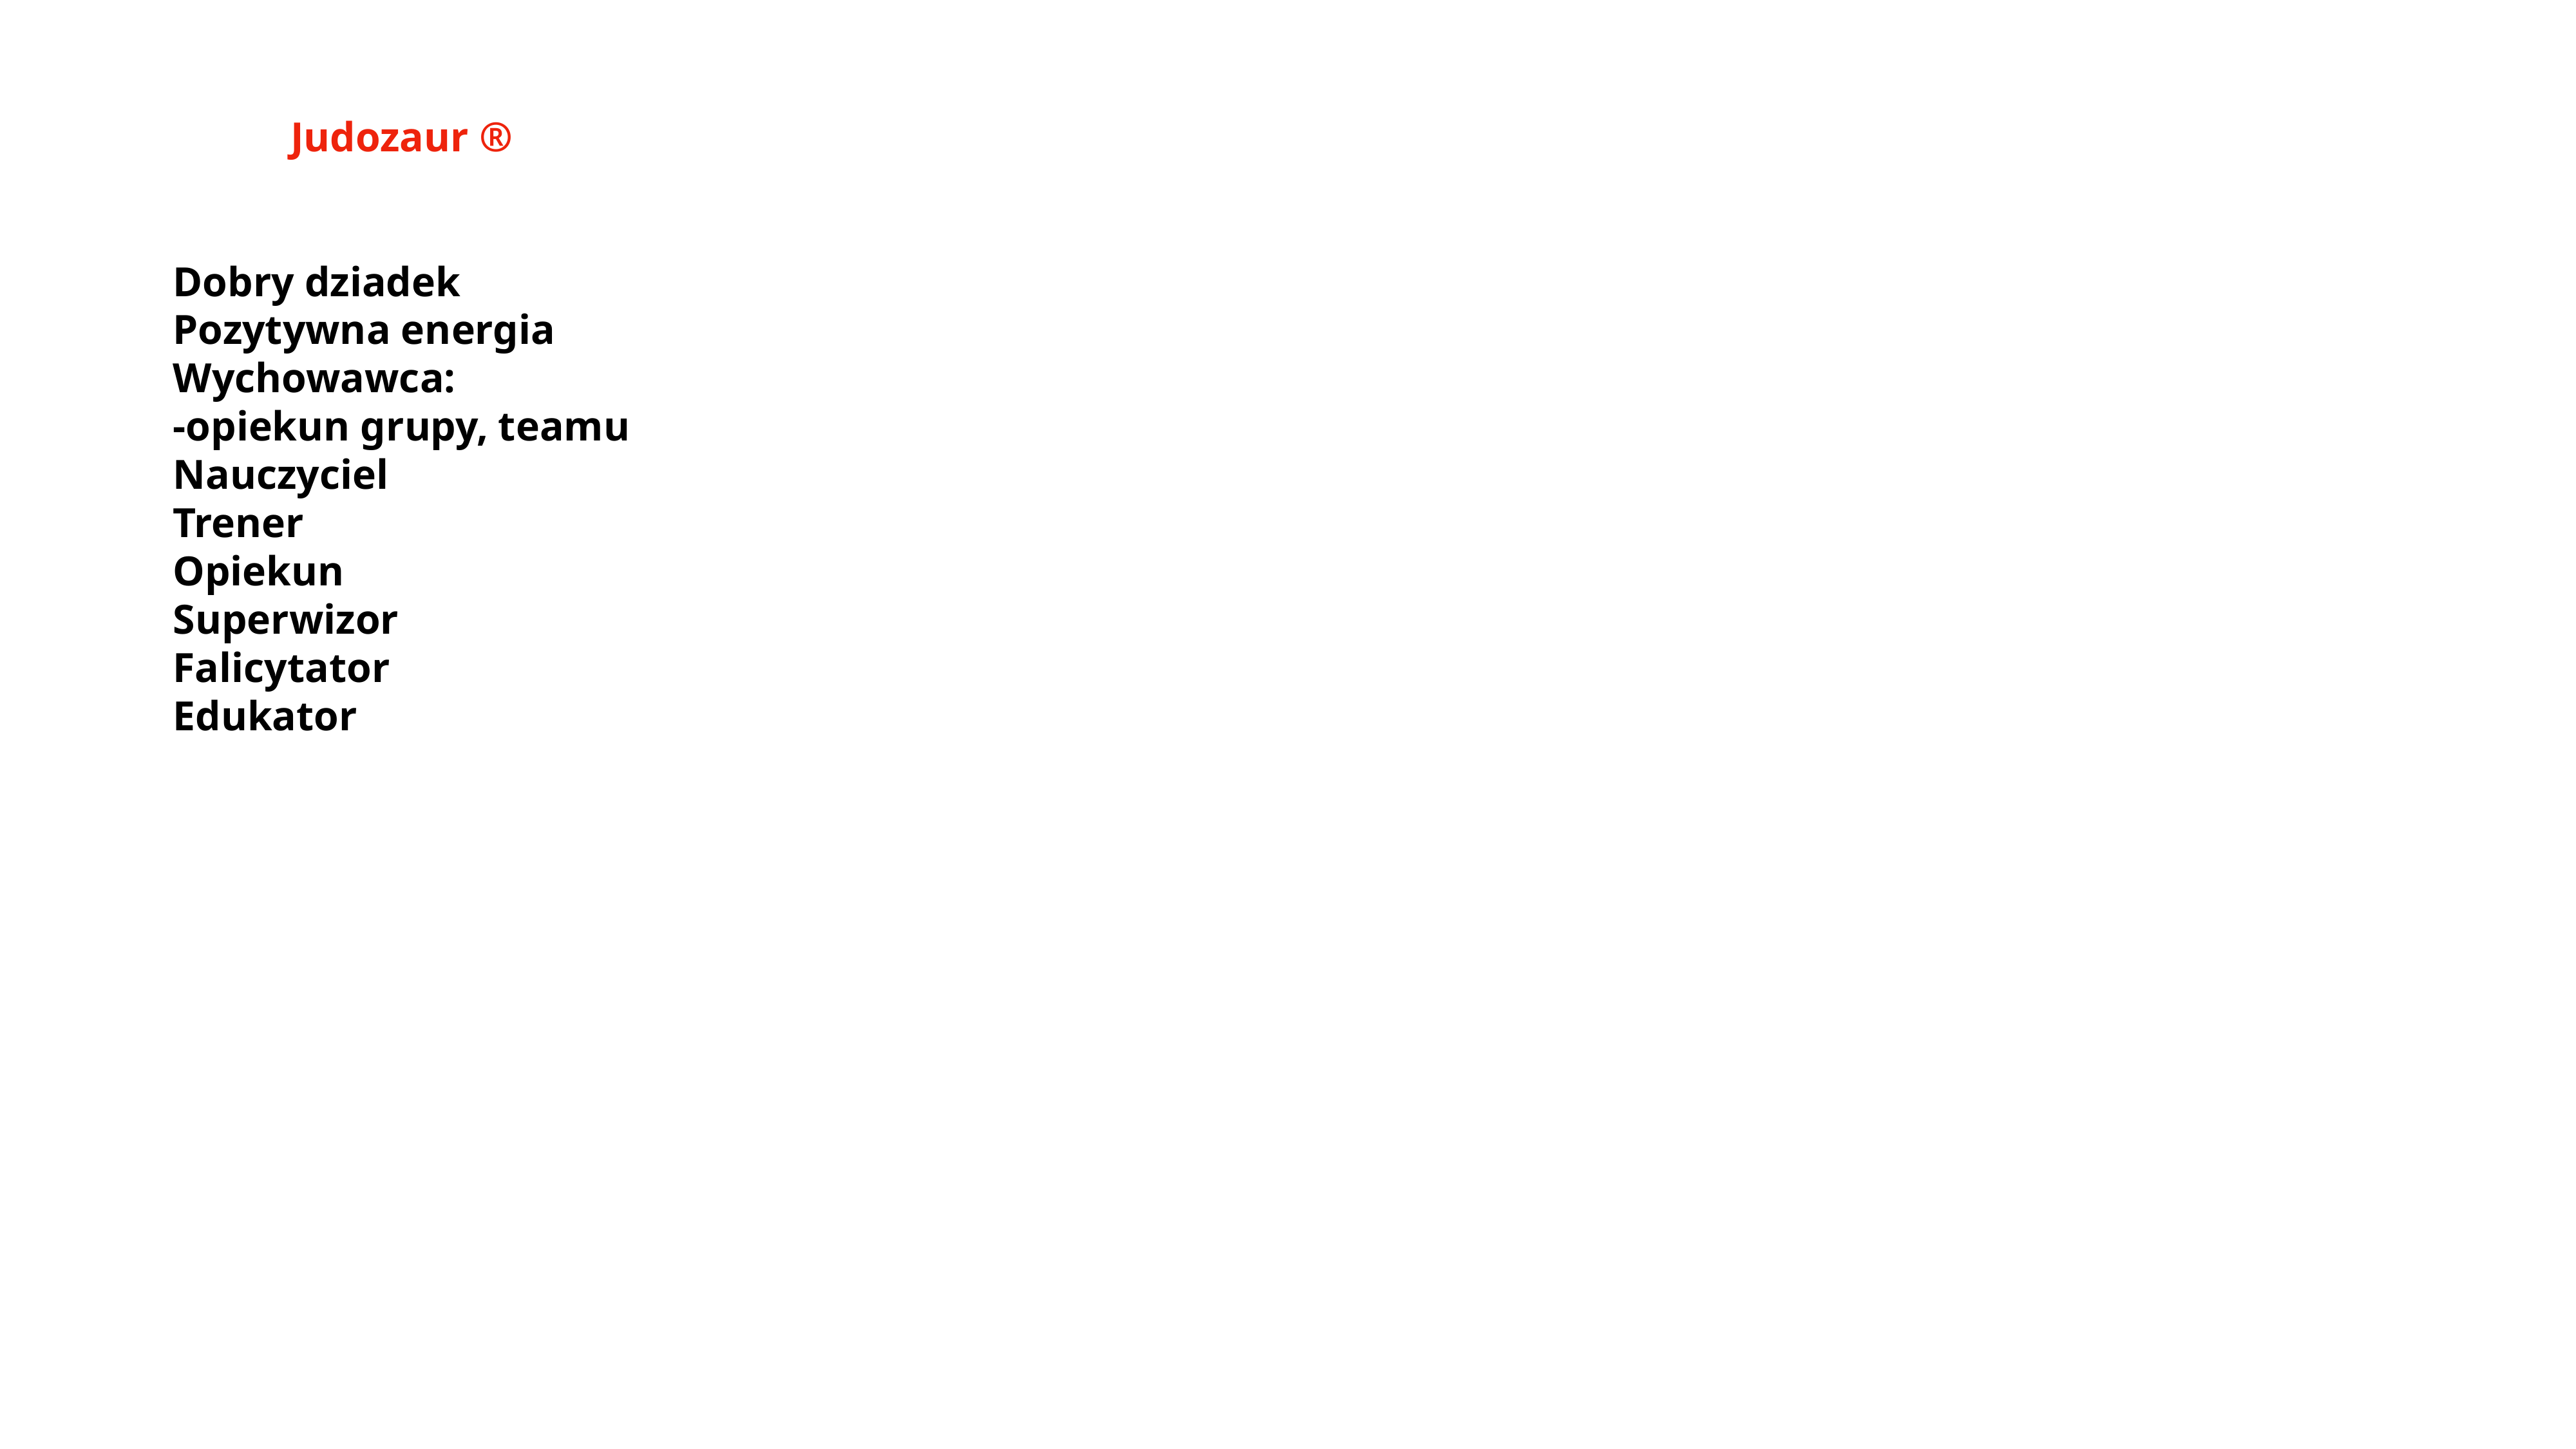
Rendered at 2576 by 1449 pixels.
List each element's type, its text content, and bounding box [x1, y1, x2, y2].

text_box Judozaur ® Dobry dziadek Pozytywna energia Wychowawca: -opiekun grupy, teamu Nauczyciel Trener Opiekun Superwizor Falicytator Edukator [167, 106, 636, 793]
